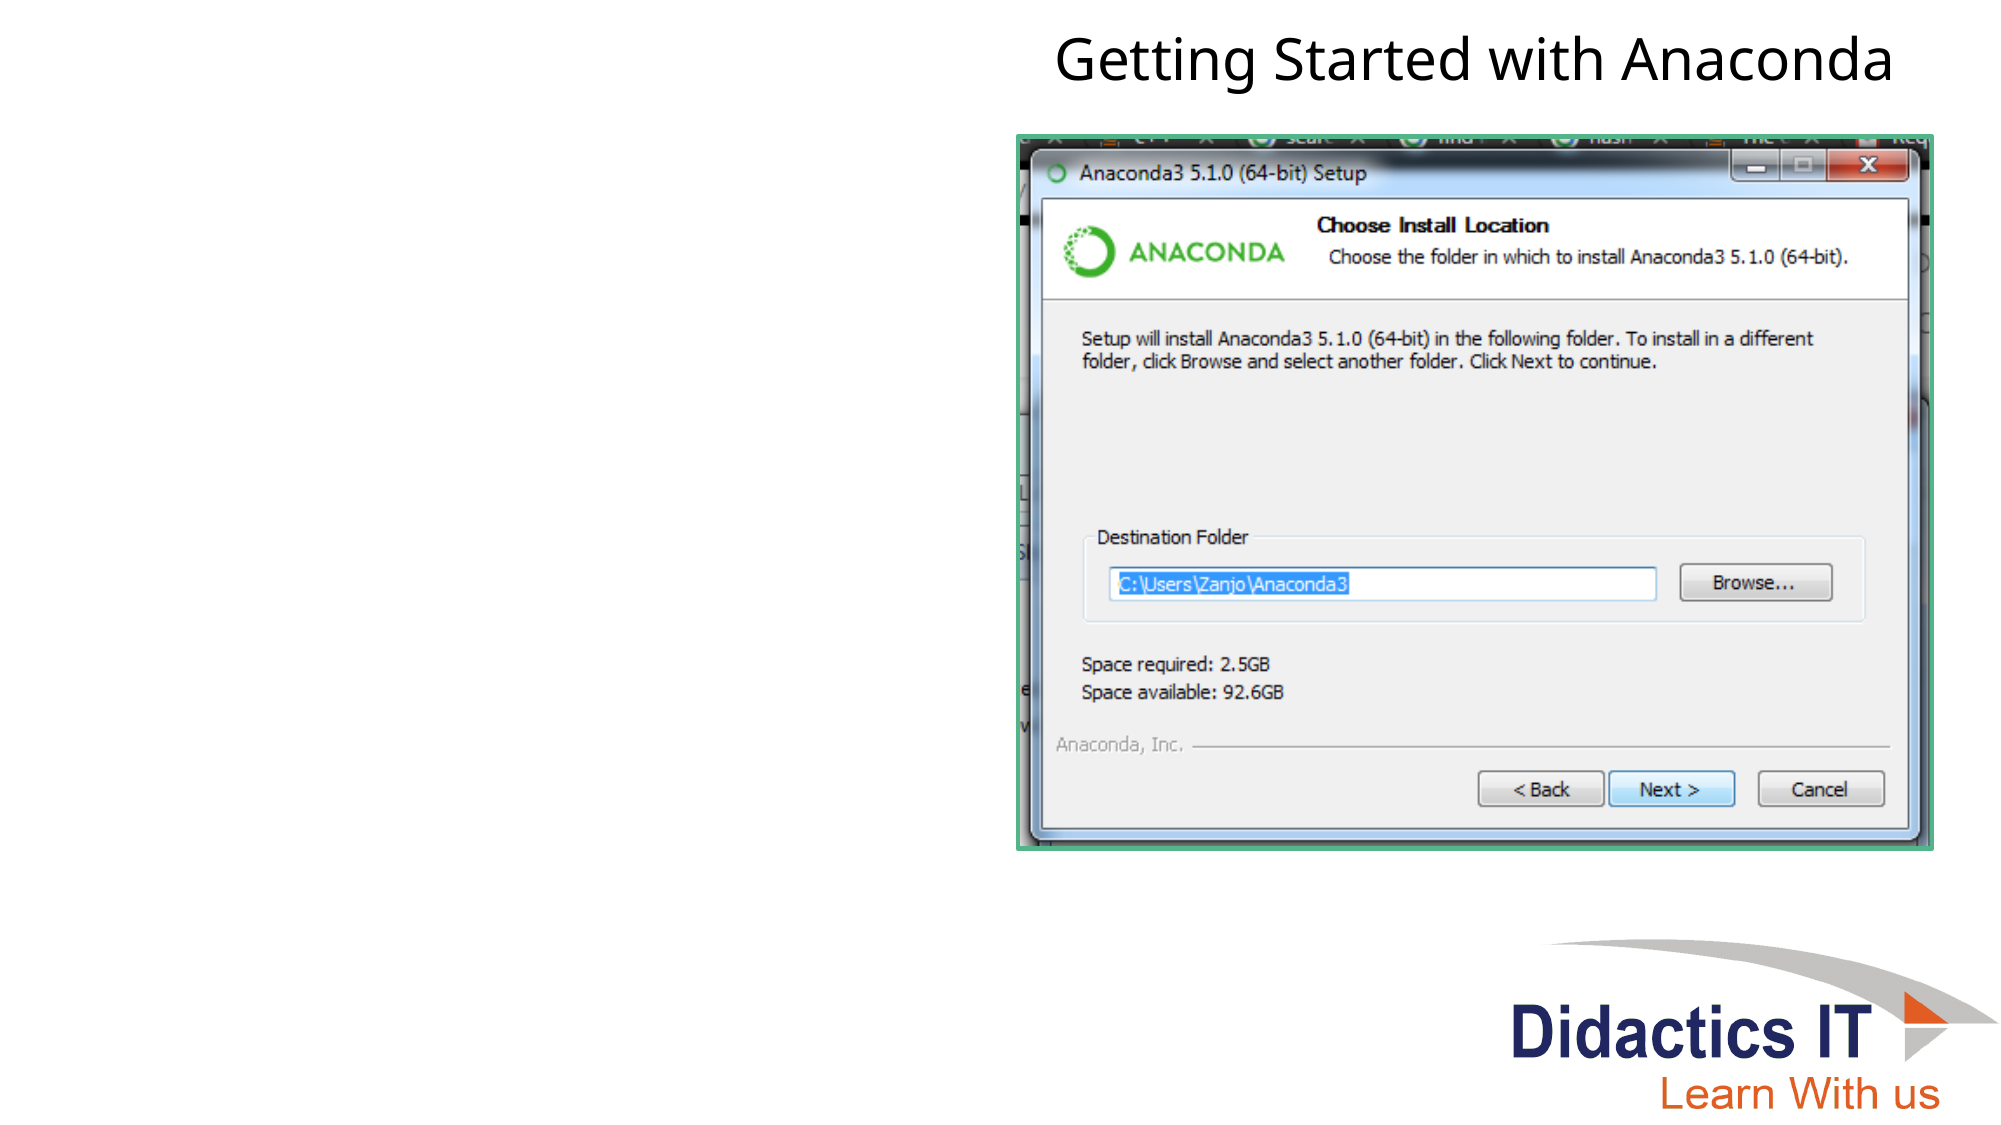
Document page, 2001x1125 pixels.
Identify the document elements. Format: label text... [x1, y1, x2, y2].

picture [1020, 138, 1930, 847]
text_box Getting Started with Anaconda [999, 22, 1950, 114]
picture [1513, 939, 2000, 1109]
